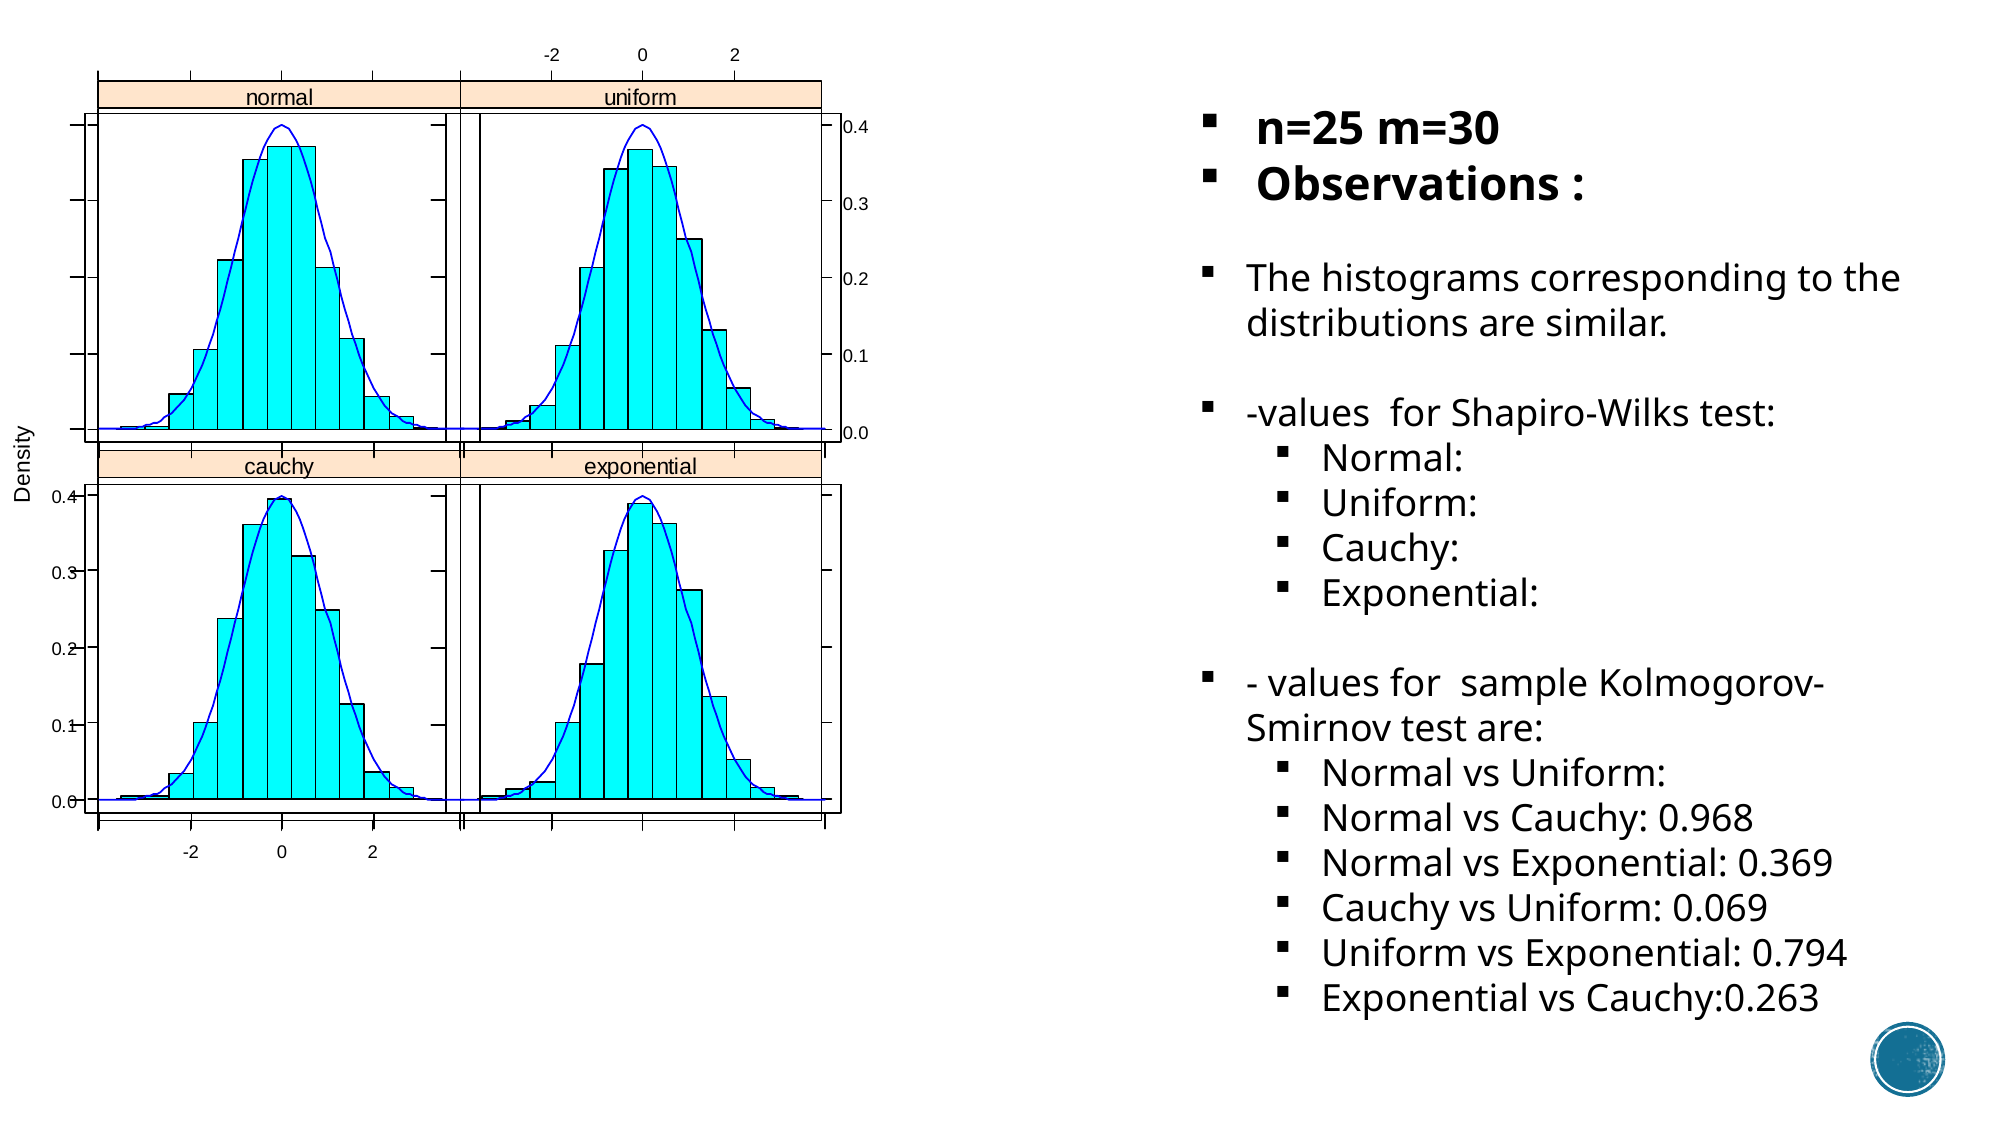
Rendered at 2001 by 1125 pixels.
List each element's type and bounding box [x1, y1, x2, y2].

picture [3, 3, 1122, 1121]
